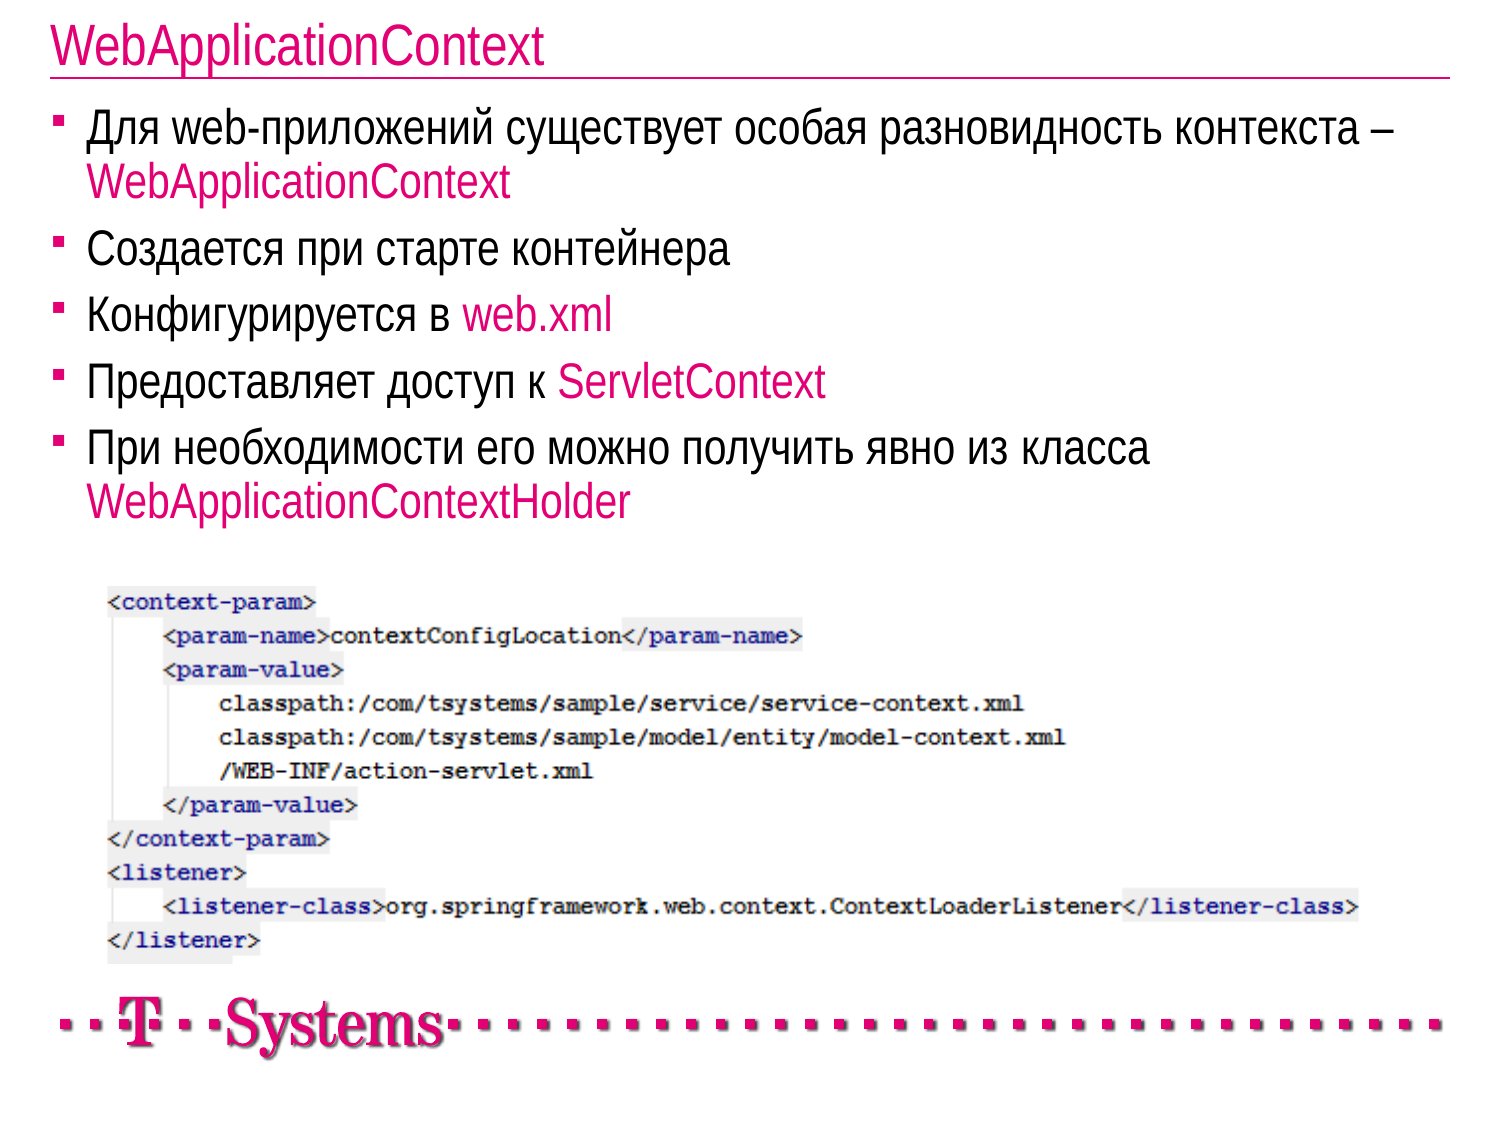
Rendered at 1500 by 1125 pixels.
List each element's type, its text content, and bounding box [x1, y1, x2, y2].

list Для web-приложений существует особая разновидность контекста – WebApplicationContext Создается при старте контейнера Конфигурируется в web.xml Предоставляет доступ к ServletContext При необходимости его можно получить явно из класса WebApplicationContextHolder [49, 101, 1450, 563]
picture [100, 585, 1365, 964]
title WebApplicationContext [50, 14, 1450, 91]
